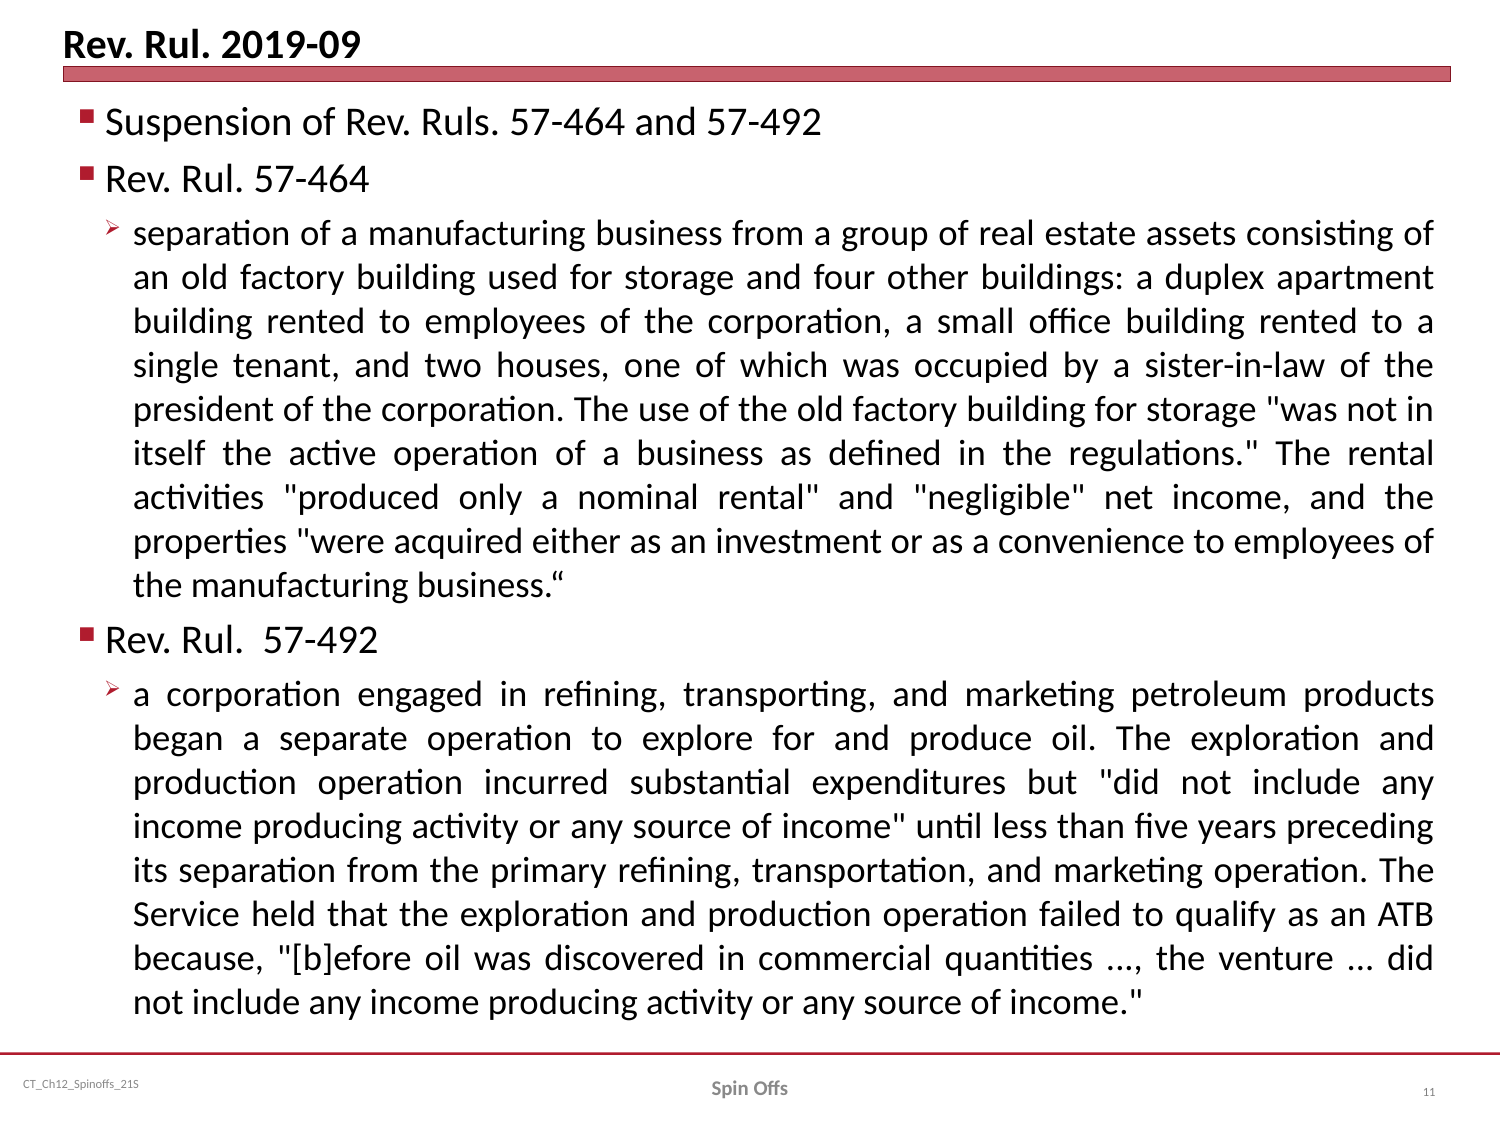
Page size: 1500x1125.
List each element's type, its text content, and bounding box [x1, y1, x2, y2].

footer Spin Offs [512, 1056, 988, 1117]
title Rev. Rul. 2019-09 [62, 6, 1451, 67]
list Suspension of Rev. Ruls. 57-464 and 57-492 Rev. Rul. 57-464 separation of a manufacturing business from a group of real estate assets consisting of an old factory building used for storage and four other buildings: a duplex apartment building rented to employees of the corporation, a small office building rented to a single tenant, and two houses, one of which was occupied by a sister-in-law of the president of the corporation. The use of the old factory building for storage "was not in itself the active operation of a business as defined in the regulations." The rental activities "produced only a nominal rental" and "negligible" net income, and the properties "were acquired either as an investment or as a convenience to employees of the manufacturing business.“ Rev. Rul. 57-492 a corporation engaged in refining, transporting, and marketing petroleum products began a separate operation to explore for and produce oil. The exploration and production operation incurred substantial expenditures but "did not include any income producing activity or any source of income" until less than five years preceding its separation from the primary refining, transportation, and marketing operation. The Service held that the exploration and production operation failed to qualify as an ATB because, "[b]efore oil was discovered in commercial quantities ..., the venture ... did not include any income producing activity or any source of income." [63, 87, 1451, 1041]
slide_number 11 [1375, 1061, 1451, 1122]
